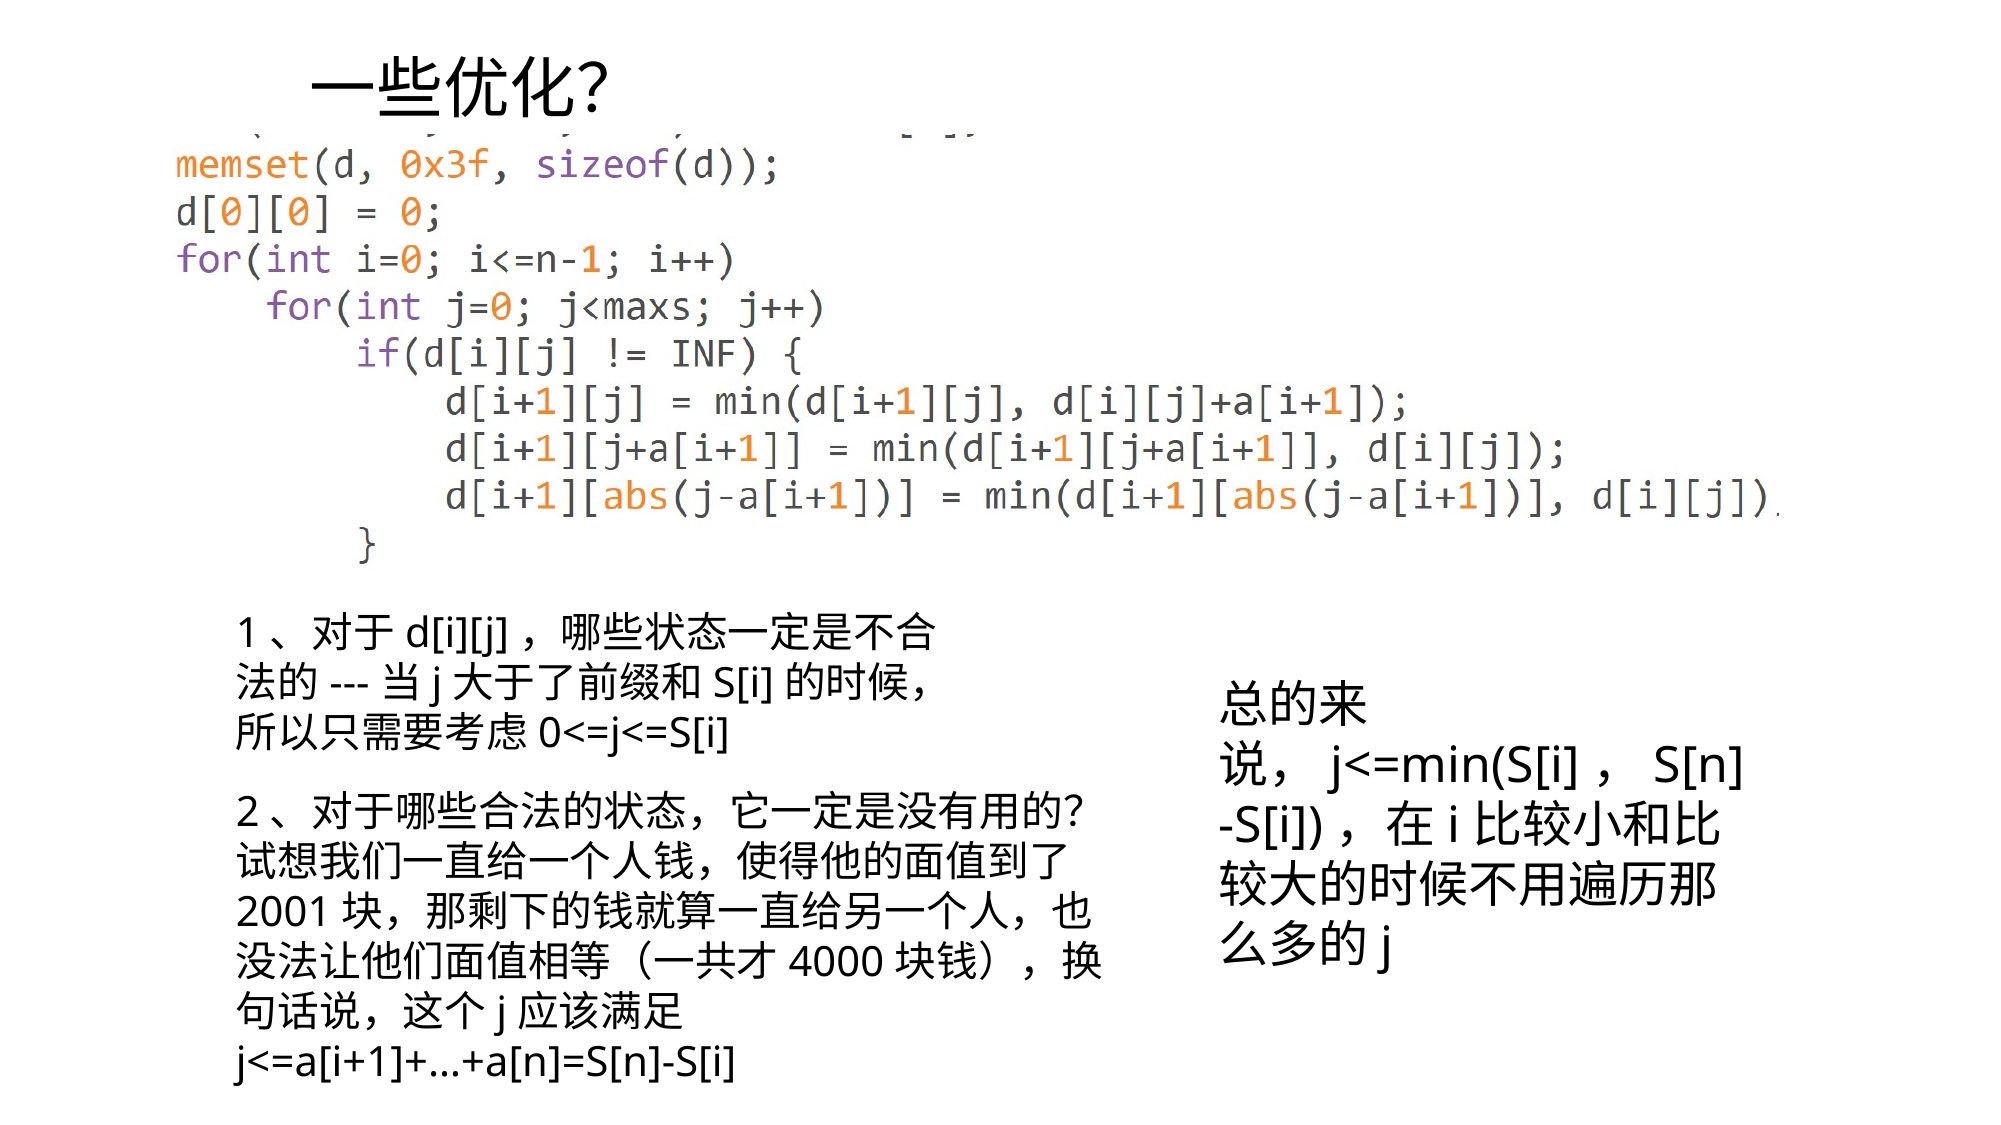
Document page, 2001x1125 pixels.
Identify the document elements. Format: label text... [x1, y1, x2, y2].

text_box 总的来说，j<=min(S[i]，S[n]-S[i])，在i比较小和比较大的时候不用遍历那么多的j [1204, 665, 1769, 981]
text_box 一些优化？ [295, 38, 889, 134]
text_box 2、对于哪些合法的状态，它一定是没有用的？试想我们一直给一个人钱，使得他的面值到了2001块，那剩下的钱就算一直给另一个人，也没法让他们面值相等（一共才4000块钱），换句话说，这个j应该满足 j<=a[i+1]+…+a[n]=S[n]-S[i] [221, 777, 1126, 1092]
text_box 1、对于d[i][j]，哪些状态一定是不合法的---当j大于了前缀和S[i]的时候，所以只需要考虑0<=j<=S[i] [221, 610, 981, 763]
picture [69, 134, 1779, 610]
